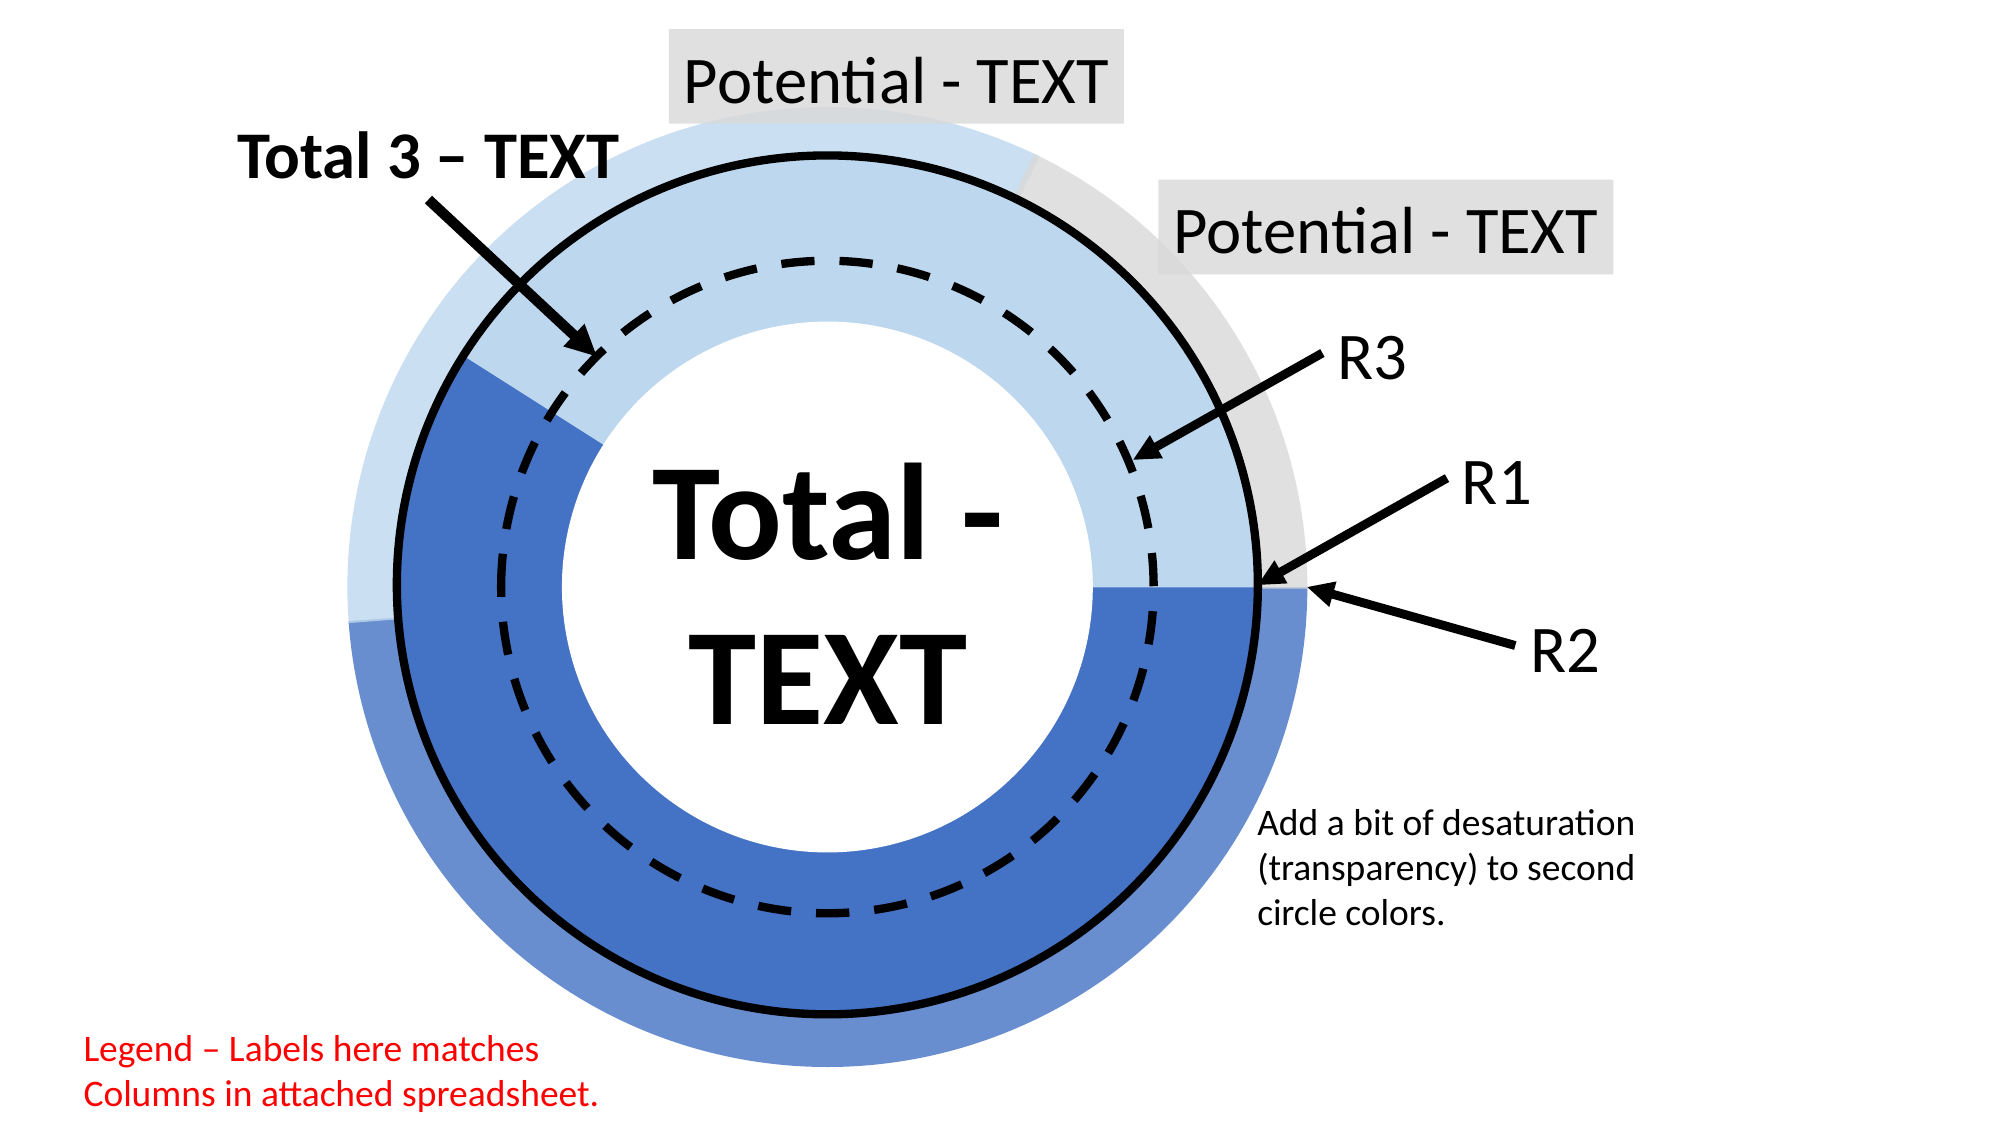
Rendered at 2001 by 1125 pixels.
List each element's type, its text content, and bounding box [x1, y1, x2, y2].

text_box R3 [1322, 305, 1423, 401]
text_box Potential - TEXT [1308, 179, 1614, 275]
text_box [1133, 353, 1322, 460]
text_box Legend – Labels here matches Columns in attached spreadsheet. [68, 1016, 647, 1122]
text_box Add a bit of desaturation (transparency) to second circle colors. [1308, 790, 1703, 941]
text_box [1257, 478, 1447, 585]
text_box R1 [1447, 430, 1547, 526]
text_box R2 [1515, 598, 1615, 693]
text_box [1307, 586, 1515, 647]
text_box Potential - TEXT [668, 29, 1124, 106]
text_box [347, 106, 1308, 1067]
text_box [396, 155, 1258, 1017]
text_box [428, 200, 597, 357]
text_box Total 3 – TEXT [222, 104, 635, 200]
